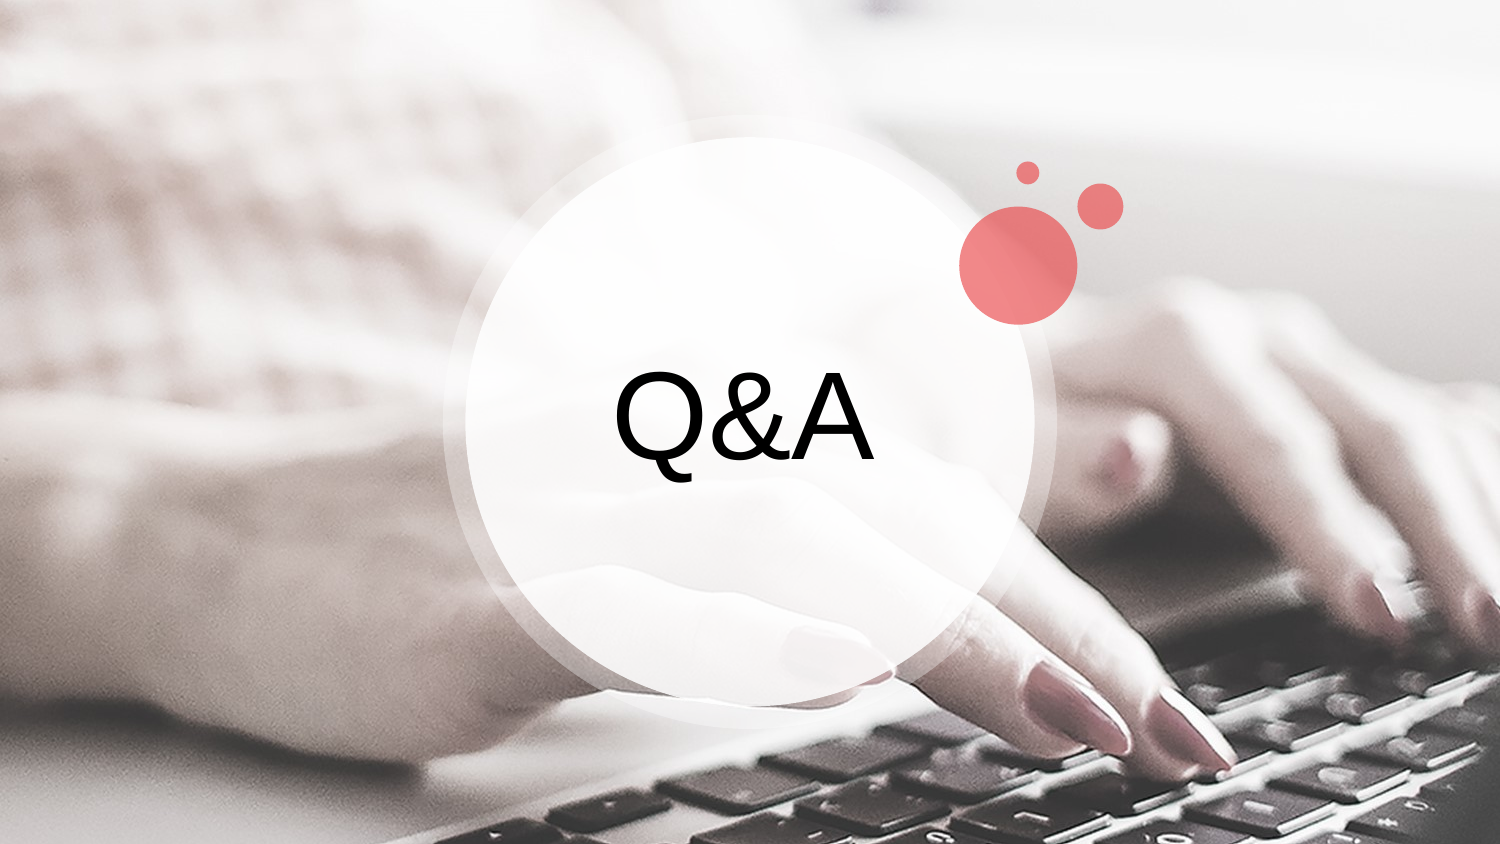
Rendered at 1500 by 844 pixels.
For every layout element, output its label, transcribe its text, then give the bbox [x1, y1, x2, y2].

text_box Q&A [596, 327, 975, 493]
picture [0, 0, 1500, 844]
